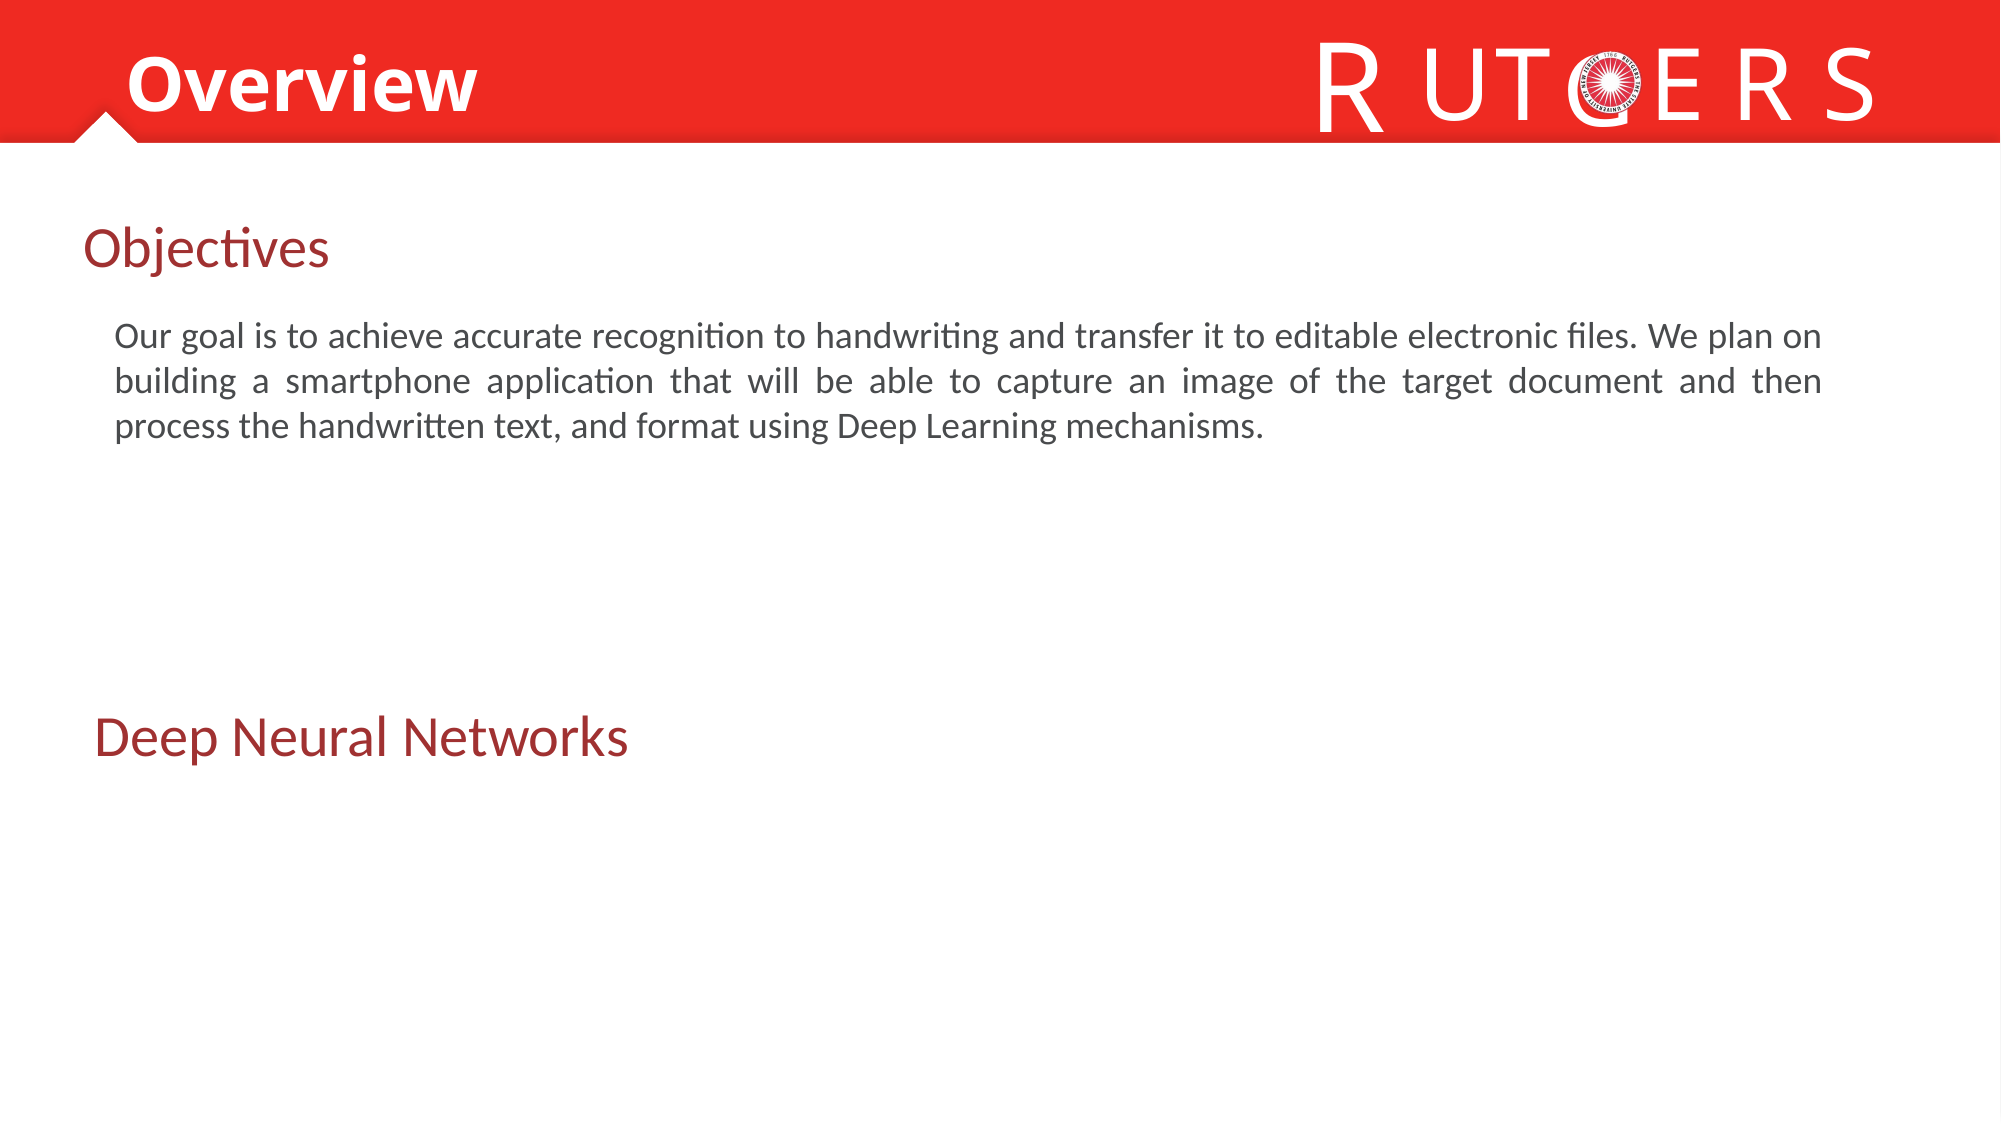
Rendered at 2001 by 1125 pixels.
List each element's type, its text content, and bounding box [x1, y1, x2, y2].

text_box Objectives [68, 209, 356, 297]
list Deep Neural Networks [79, 698, 835, 793]
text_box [1293, 0, 2000, 192]
title Overview [110, 13, 1293, 136]
text_box Our goal is to achieve accurate recognition to handwriting and transfer it to editable electronic files. We plan on building a smartphone application that will be able to capture an image of the target document and then process the handwritten text, and format using Deep Learning mechanisms. [99, 303, 1840, 454]
